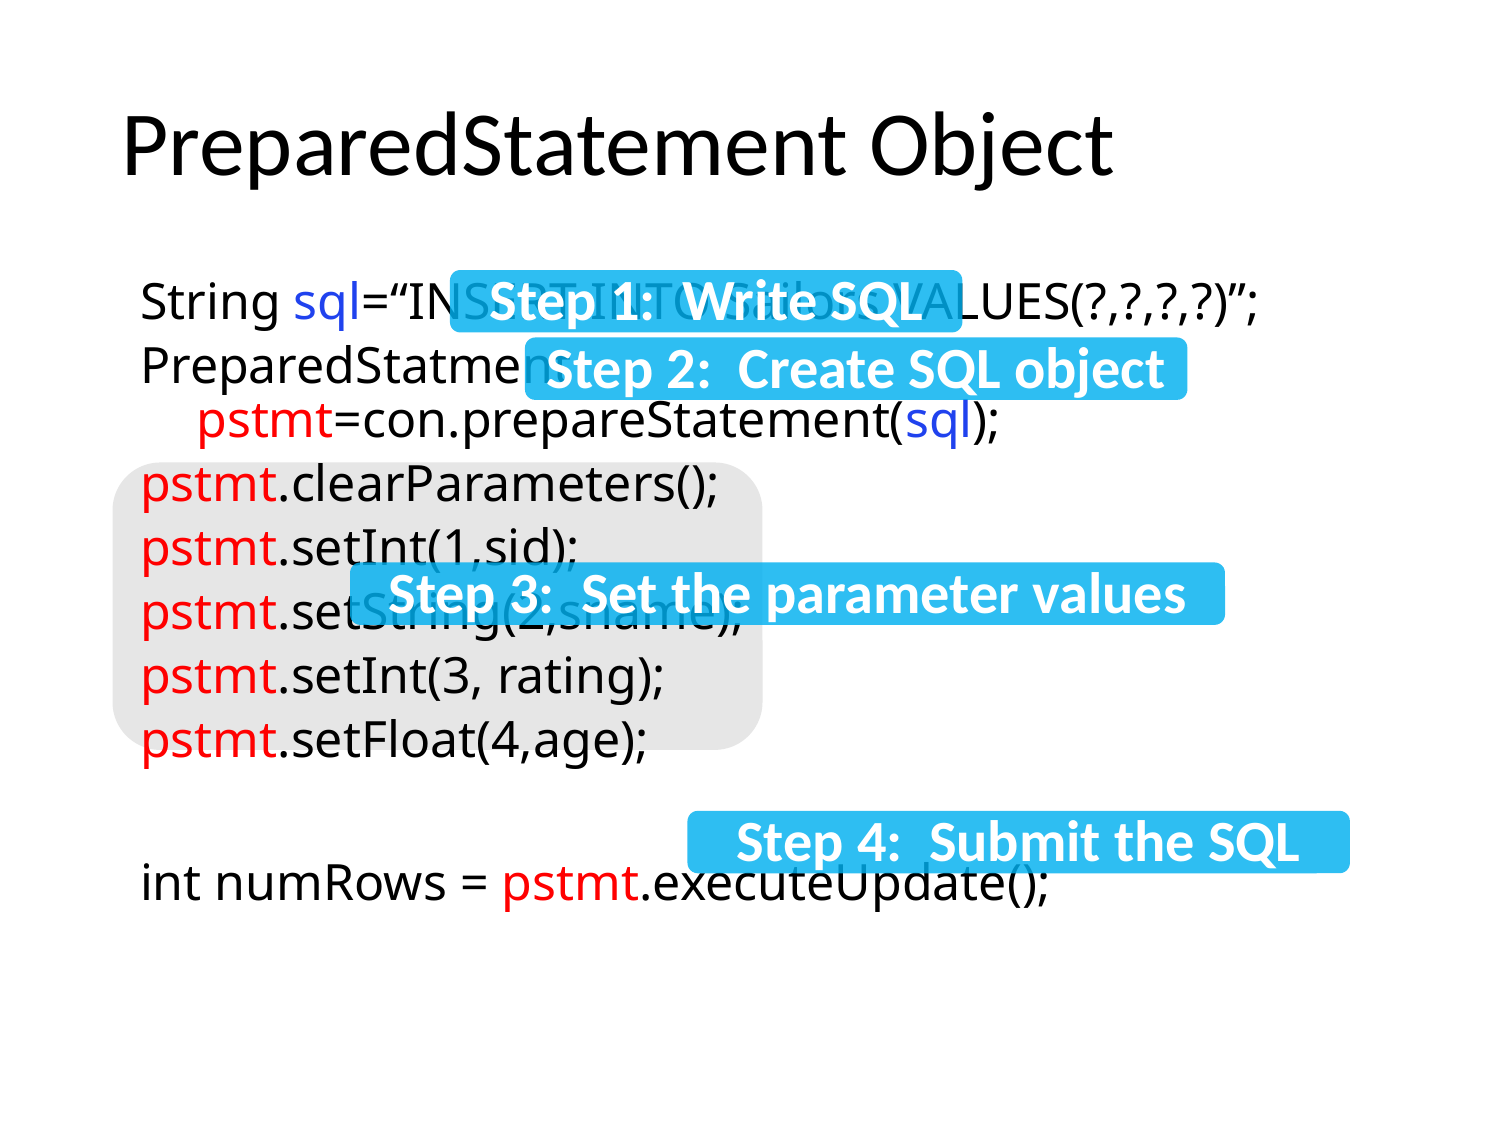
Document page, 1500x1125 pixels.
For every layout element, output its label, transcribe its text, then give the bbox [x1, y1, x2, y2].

title PreparedStatement Object [75, 45, 1163, 233]
text_box Step 3: Set the parameter values [347, 560, 1228, 628]
list String sql=“INSERT INTO Sailors VALUES(?,?,?,?)”; PreparedStatment pstmt=con.prepareStatement(sql); pstmt.clearParameters(); pstmt.setInt(1,sid); pstmt.setString(2,sname); pstmt.setInt(3, rating); pstmt.setFloat(4,age); int numRows = pstmt.executeUpdate(); [125, 268, 1400, 1013]
text_box Step 2: Create SQL object [522, 335, 1190, 403]
text_box Step 4: Submit the SQL [685, 808, 1353, 876]
text_box Step 1: Write SQL [447, 267, 965, 335]
text_box [112, 478, 125, 735]
